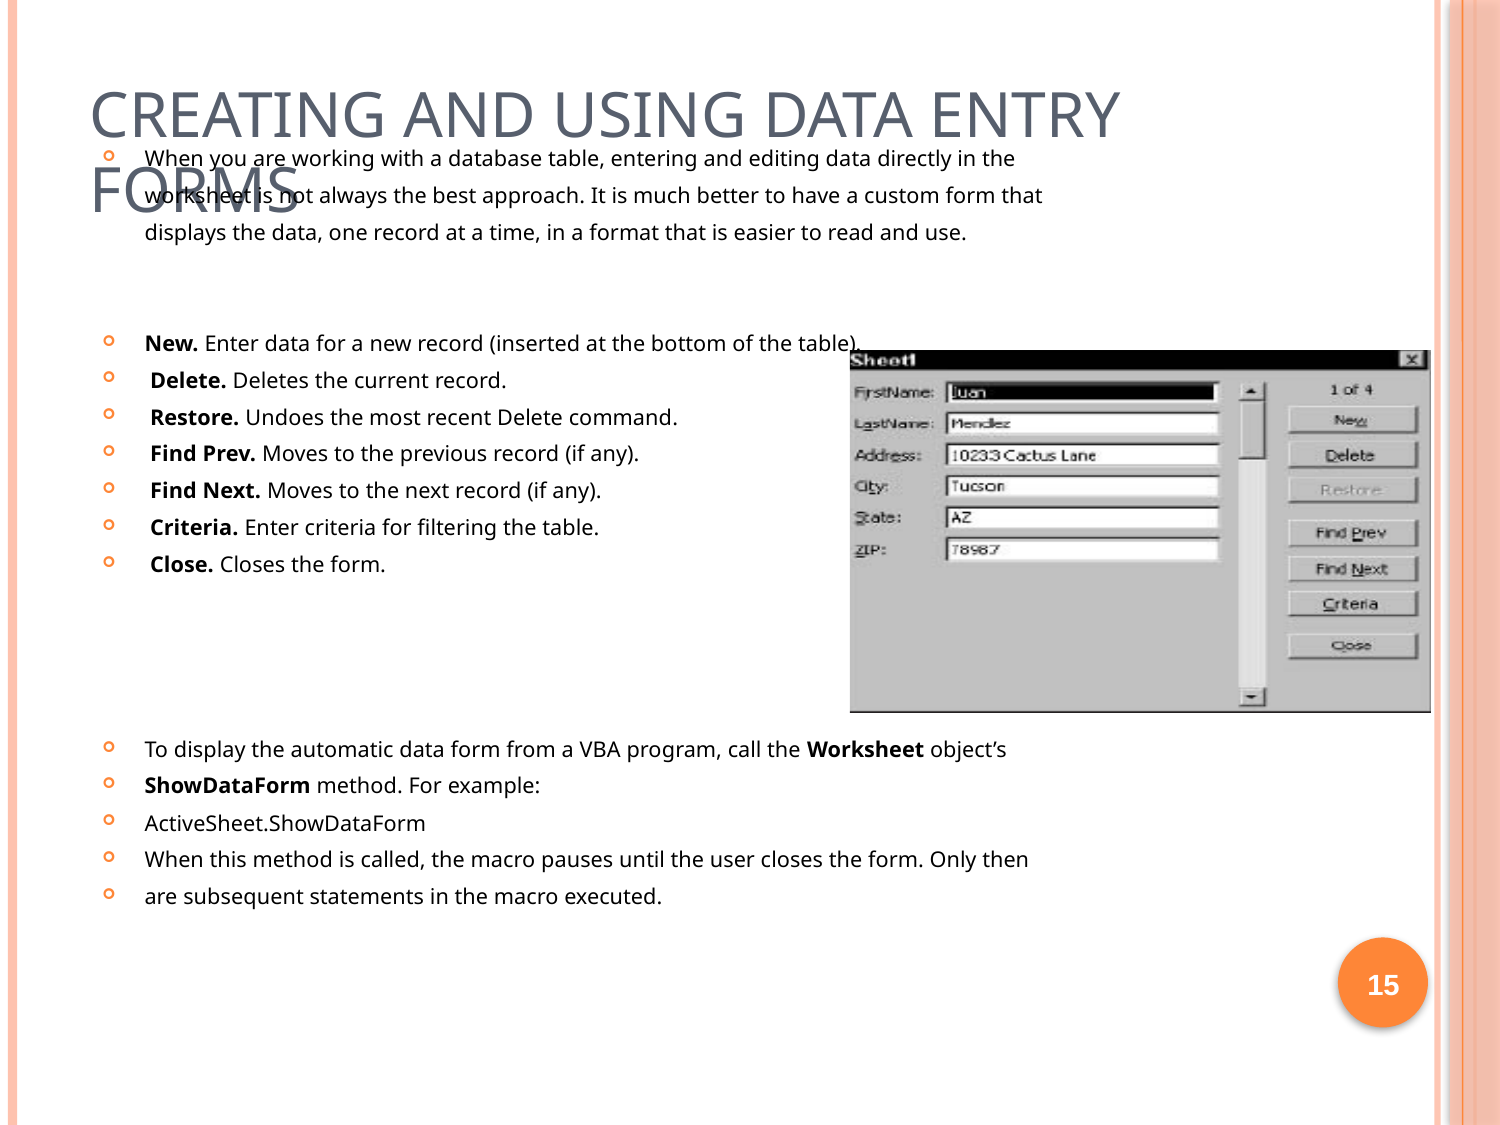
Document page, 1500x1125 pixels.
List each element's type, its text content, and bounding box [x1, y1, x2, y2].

title Creating and using data entry forms [75, 45, 1300, 233]
list When you are working with a database table, entering and editing data directly in the worksheet is not always the best approach. It is much better to have a custom form that displays the data, one record at a time, in a format that is easier to read and use. New. Enter data for a new record (inserted at the bottom of the table). Delete. Deletes the current record. Restore. Undoes the most recent Delete command. Find Prev. Moves to the previous record (if any). Find Next. Moves to the next record (if any). Criteria. Enter criteria for filtering the table. Close. Closes the form. To display the automatic data form from a VBA program, call the Worksheet object’s ShowDataForm method. For example: ActiveSheet.ShowDataForm When this method is called, the macro pauses until the user closes the form. Only then are subsequent statements in the macro executed. [87, 137, 1438, 925]
picture [849, 349, 1432, 714]
slide_number 15 [1333, 940, 1434, 1027]
